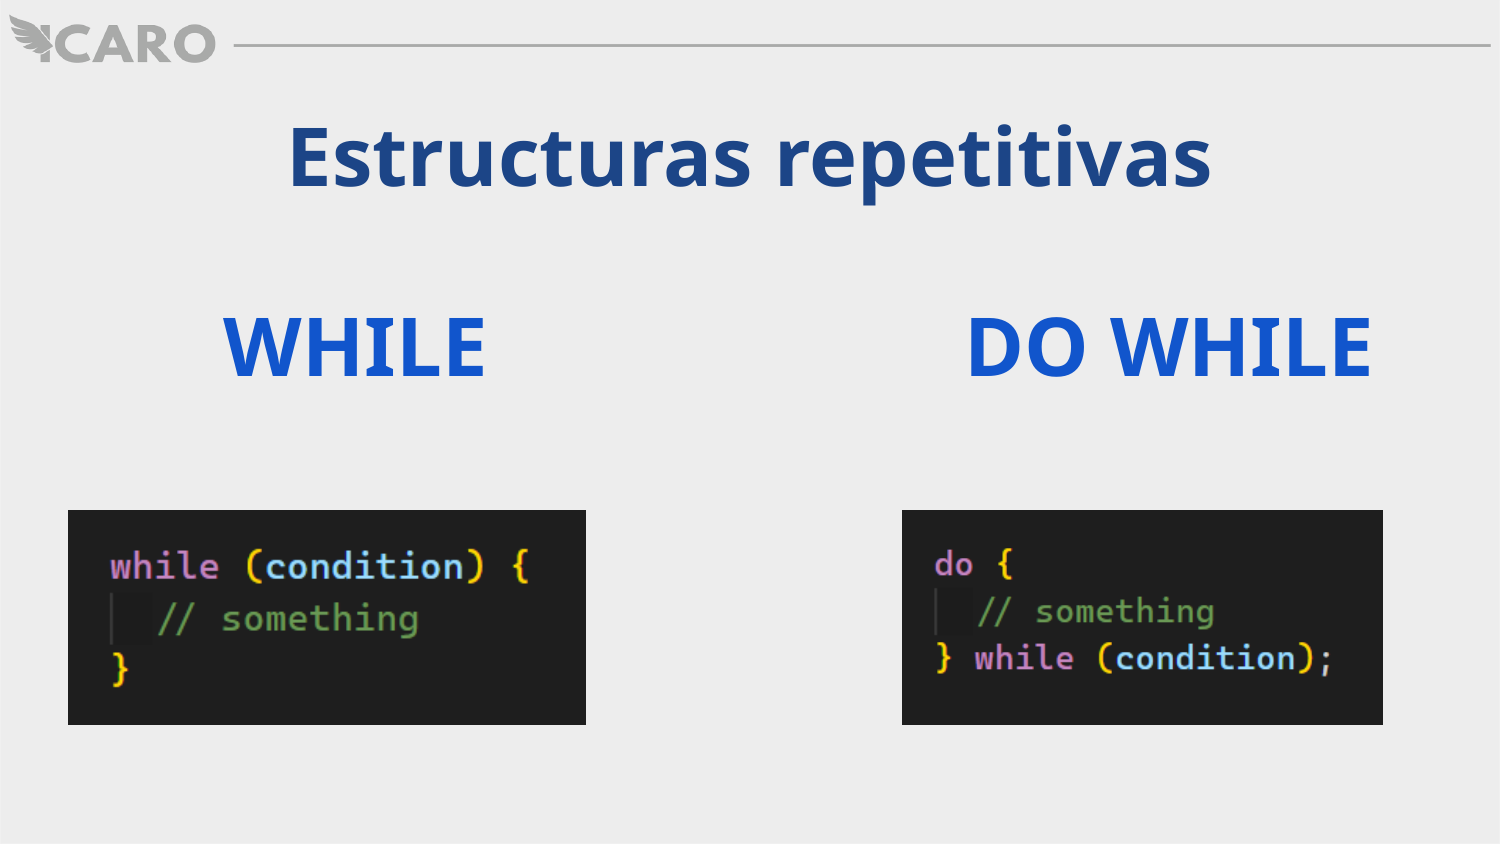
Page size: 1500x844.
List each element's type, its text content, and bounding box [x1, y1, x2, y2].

text_box DO WHILE [934, 246, 1404, 442]
text_box Estructuras repetitivas [58, 97, 1442, 222]
text_box WHILE [171, 291, 541, 397]
picture [0, 0, 1500, 844]
